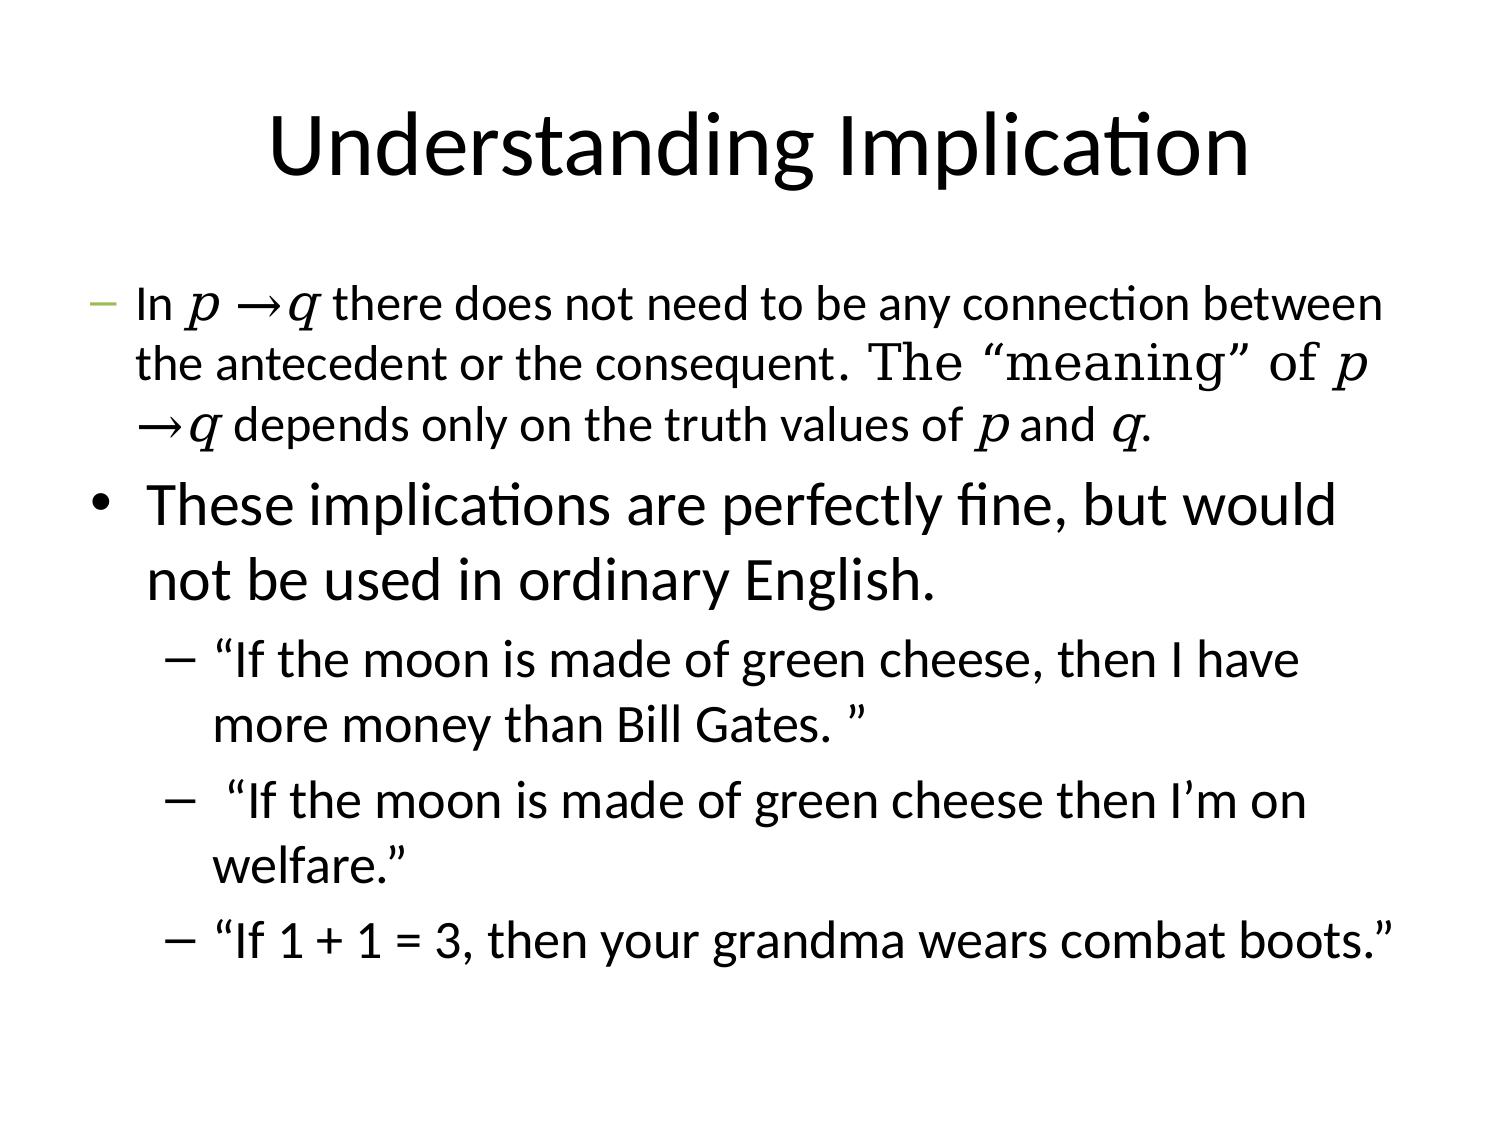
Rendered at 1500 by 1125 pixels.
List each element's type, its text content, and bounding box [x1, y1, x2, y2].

list In p →q there does not need to be any connection between the antecedent or the consequent. The “meaning” of p →q depends only on the truth values of p and q. These implications are perfectly fine, but would not be used in ordinary English. “If the moon is made of green cheese, then I have more money than Bill Gates. ” “If the moon is made of green cheese then I’m on welfare.” “If 1 + 1 = 3, then your grandma wears combat boots.” [75, 262, 1425, 1005]
title Understanding Implication [75, 45, 1425, 233]
